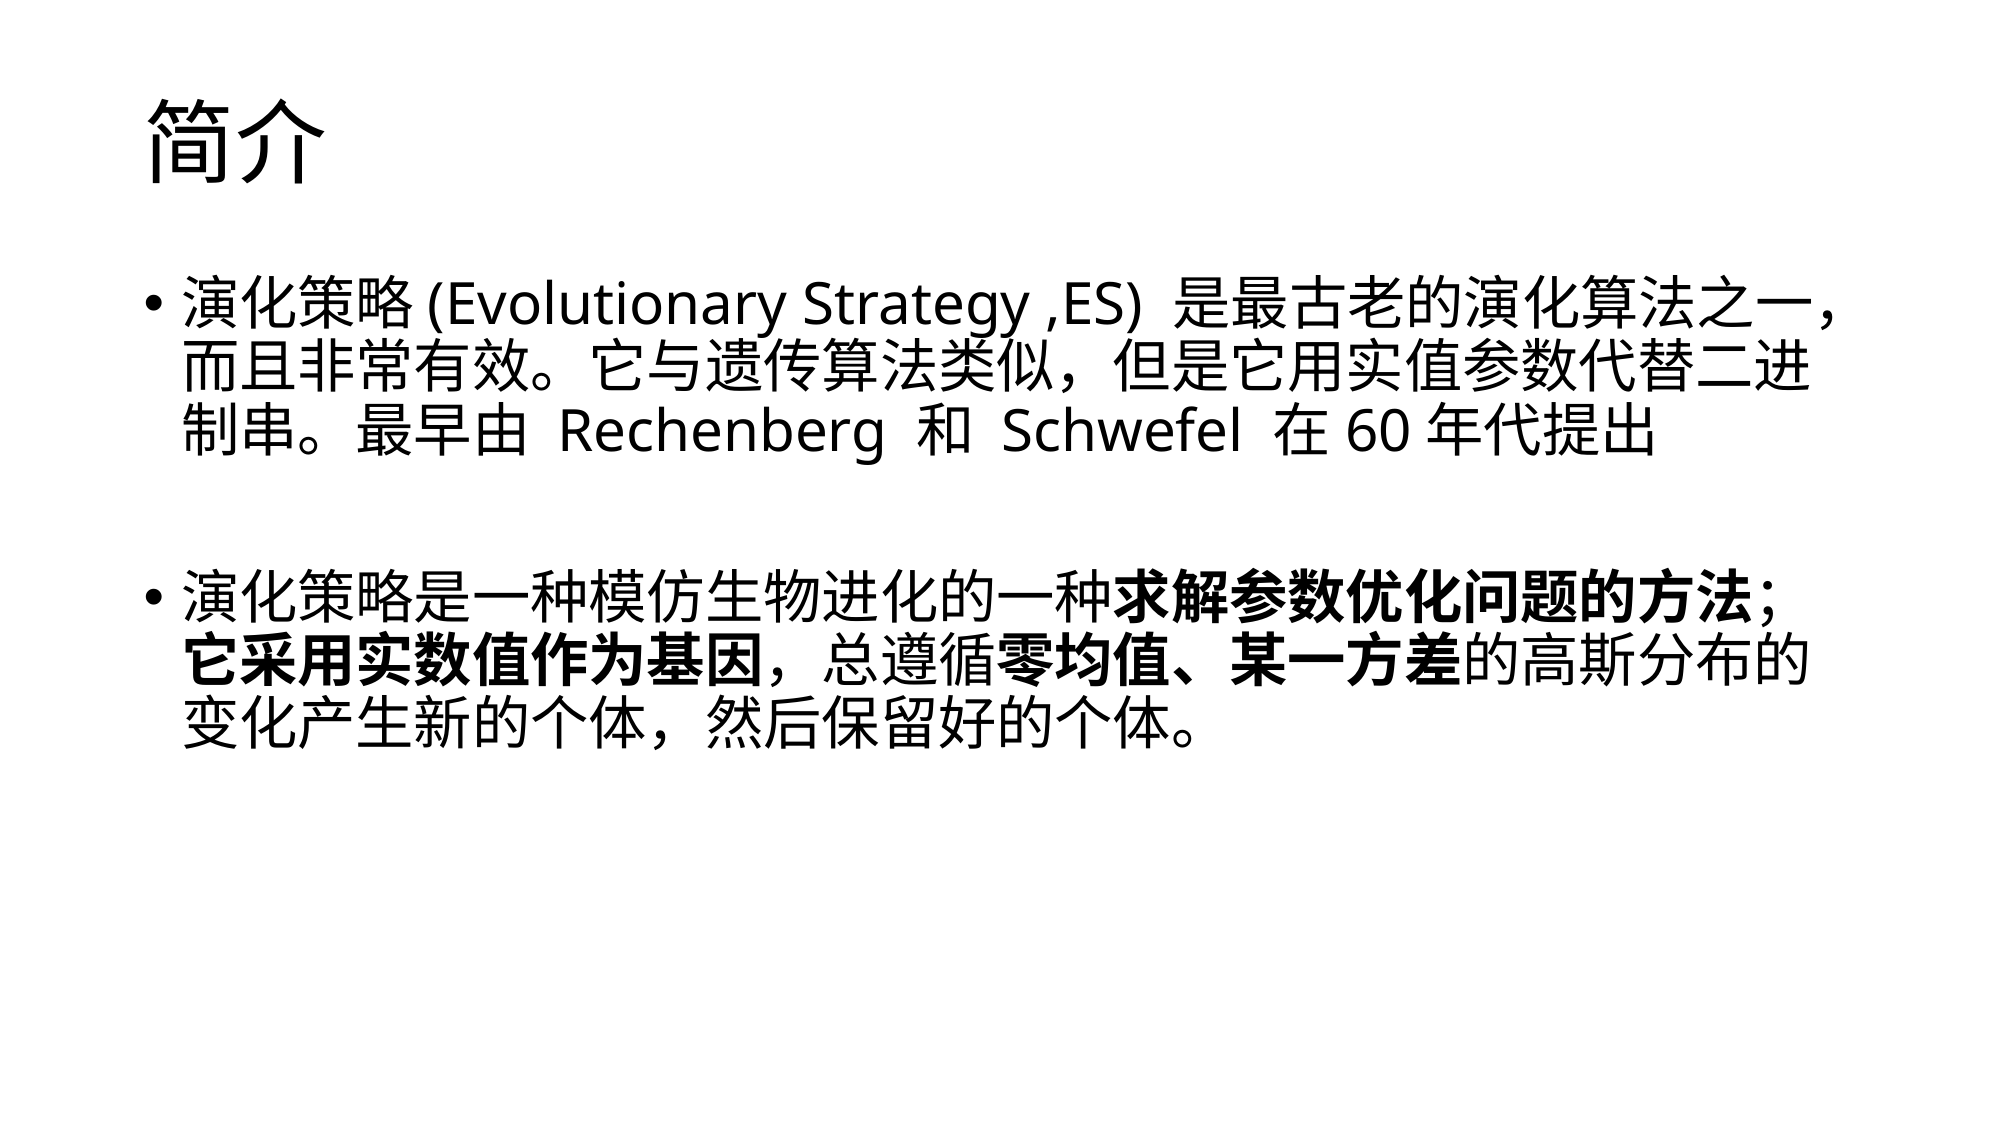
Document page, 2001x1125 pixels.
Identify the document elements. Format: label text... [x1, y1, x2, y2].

text_box 简介 [128, 87, 823, 207]
list 演化策略(Evolutionary Strategy ,ES) 是最古老的演化算法之一，而且非常有效。它与遗传算法类似，但是它用实值参数代替二进制串。最早由 Rechenberg 和 Schwefel 在60年代提出 演化策略是一种模仿生物进化的一种求解参数优化问题的方法；它采用实数值作为基因，总遵循零均值、某一方差的高斯分布的变化产生新的个体，然后保留好的个体。 [128, 267, 1854, 981]
